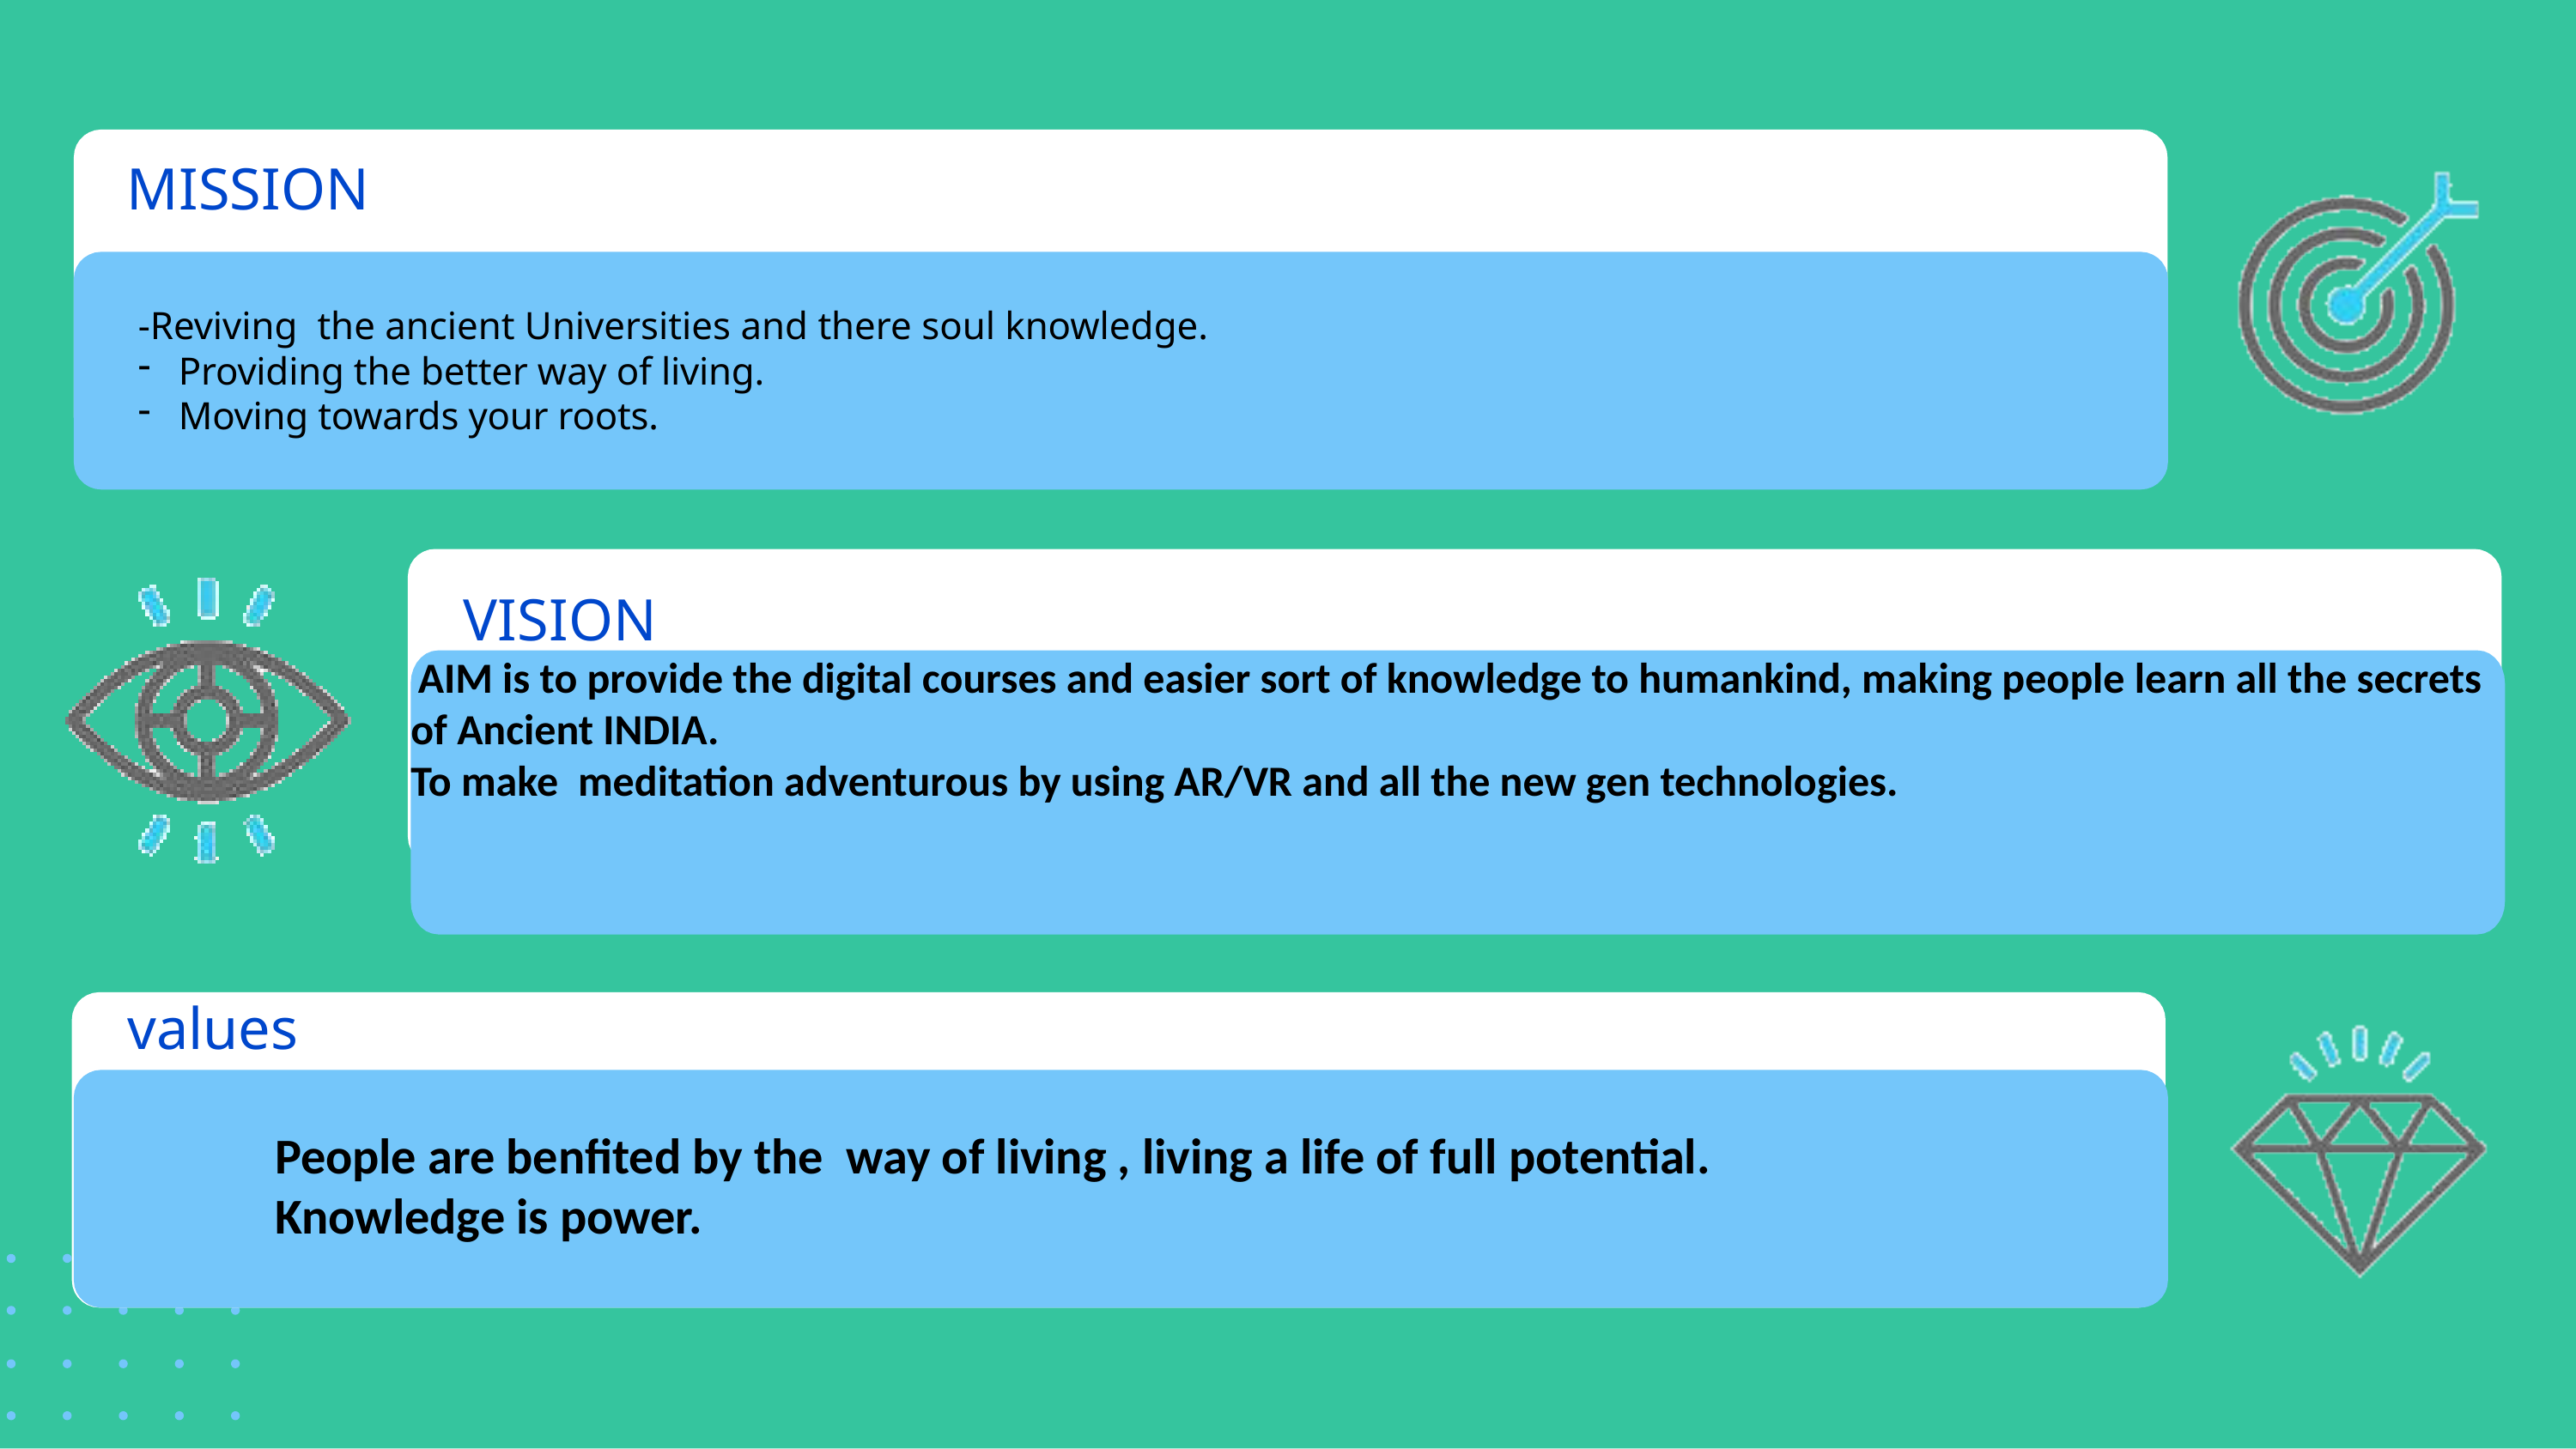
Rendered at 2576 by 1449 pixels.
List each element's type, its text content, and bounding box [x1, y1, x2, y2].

text_box [63, 1253, 68, 1264]
text_box [27, 554, 386, 885]
text_box [63, 1359, 72, 1368]
text_box [6, 1359, 16, 1368]
text_box [2217, 1000, 2496, 1308]
list VISION [197, 582, 2379, 1412]
text_box [230, 1412, 240, 1421]
text_box [63, 1411, 72, 1421]
text_box [63, 1306, 70, 1315]
text_box [118, 1359, 128, 1368]
text_box [6, 1253, 16, 1264]
text_box [118, 1411, 128, 1421]
text_box [174, 1411, 185, 1421]
text_box [174, 1359, 185, 1368]
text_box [407, 549, 2506, 935]
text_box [71, 991, 2169, 1308]
text_box [6, 1411, 16, 1421]
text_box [73, 129, 2169, 490]
text_box [6, 1306, 16, 1315]
text_box [2222, 159, 2485, 433]
